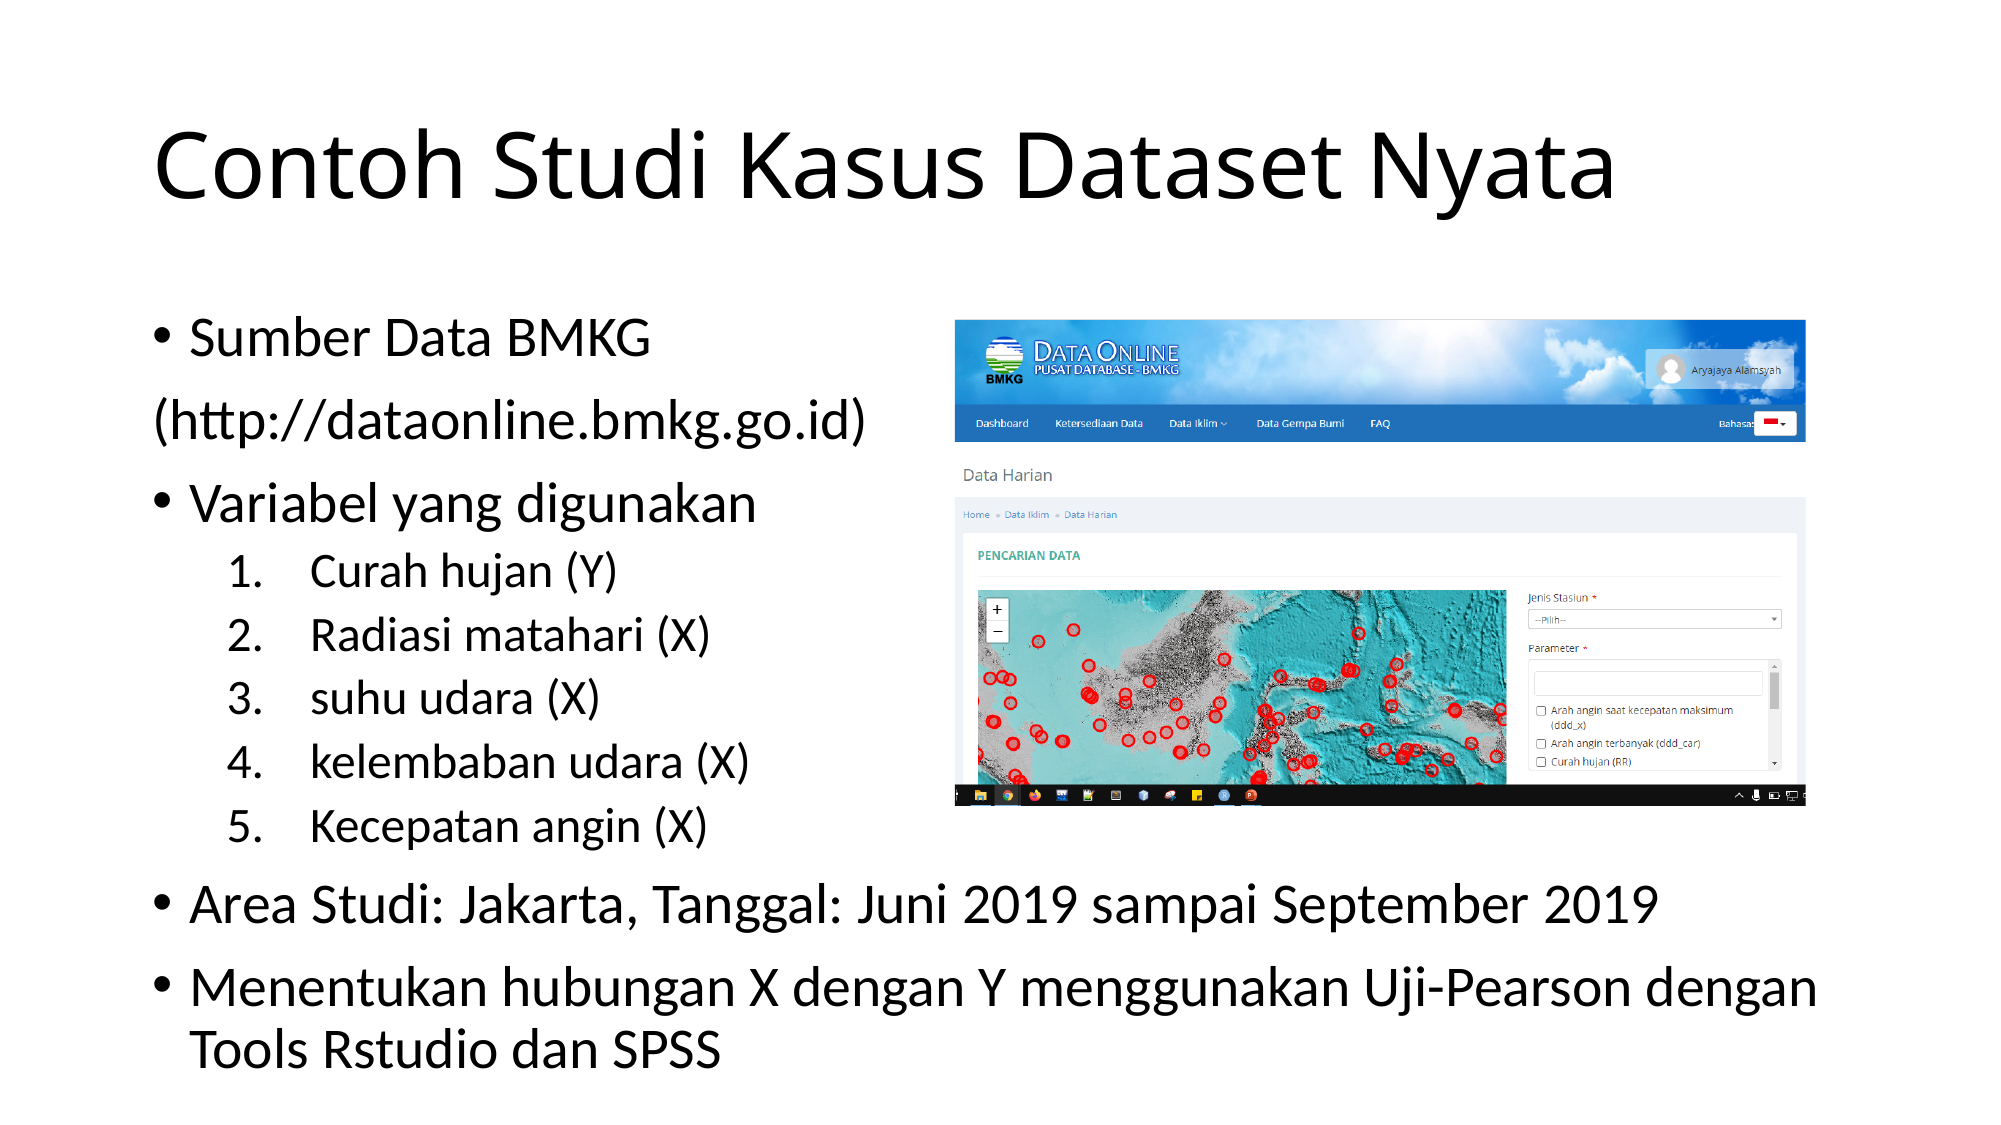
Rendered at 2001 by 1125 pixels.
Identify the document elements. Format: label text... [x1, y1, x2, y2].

picture [954, 319, 1806, 806]
title Contoh Studi Kasus Dataset Nyata [137, 59, 1863, 278]
list Sumber Data BMKG (http://dataonline.bmkg.go.id) Variabel yang digunakan Curah hujan (Y) Radiasi matahari (X) suhu udara (X) kelembaban udara (X) Kecepatan angin (X) Area Studi: Jakarta, Tanggal: Juni 2019 sampai September 2019 Menentukan hubungan X dengan Y menggunakan Uji-Pearson dengan Tools Rstudio dan SPSS [137, 299, 1863, 1097]
